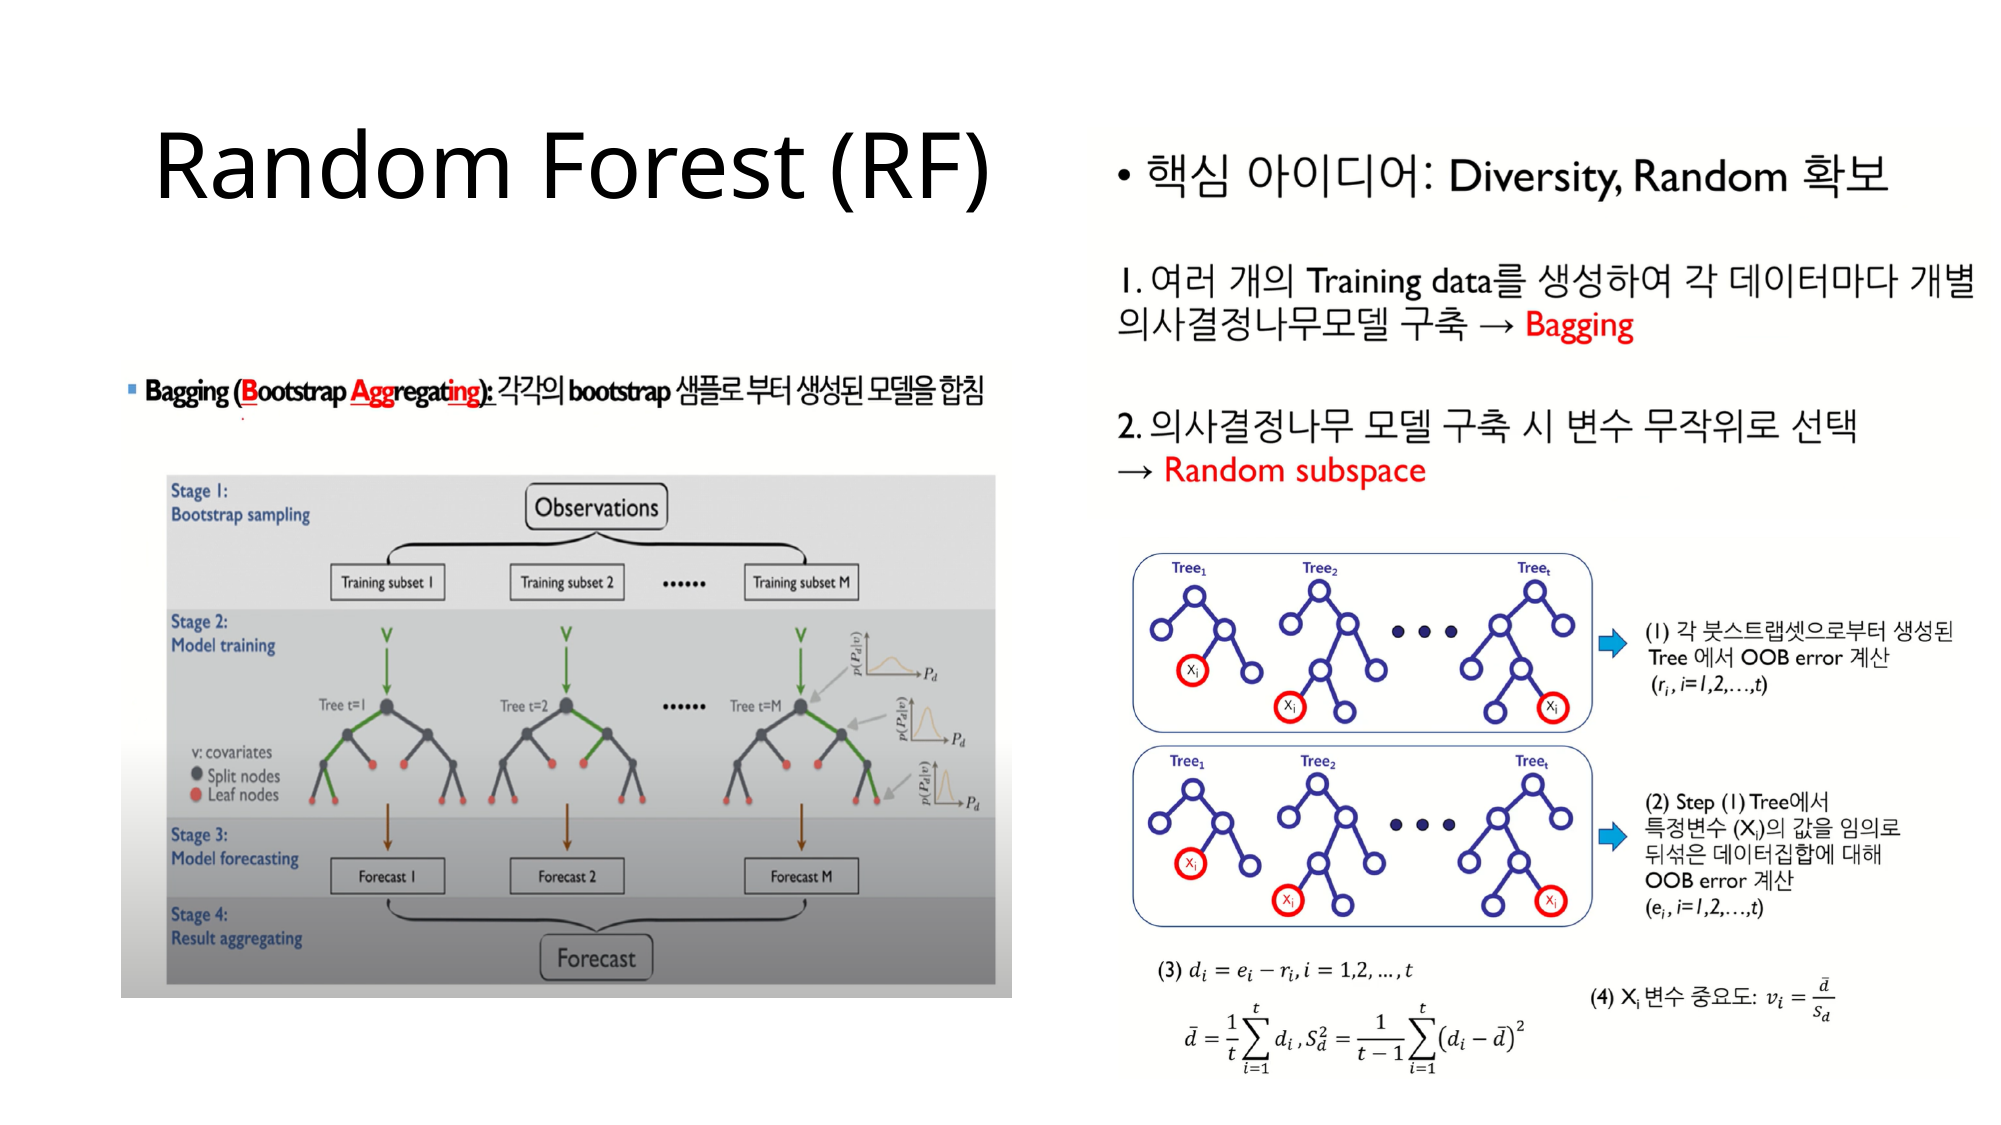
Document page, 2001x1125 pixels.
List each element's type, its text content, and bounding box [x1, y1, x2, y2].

title Random Forest (RF) [137, 59, 1863, 278]
picture [1118, 537, 1960, 1079]
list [120, 360, 1012, 998]
picture [1087, 127, 1991, 520]
